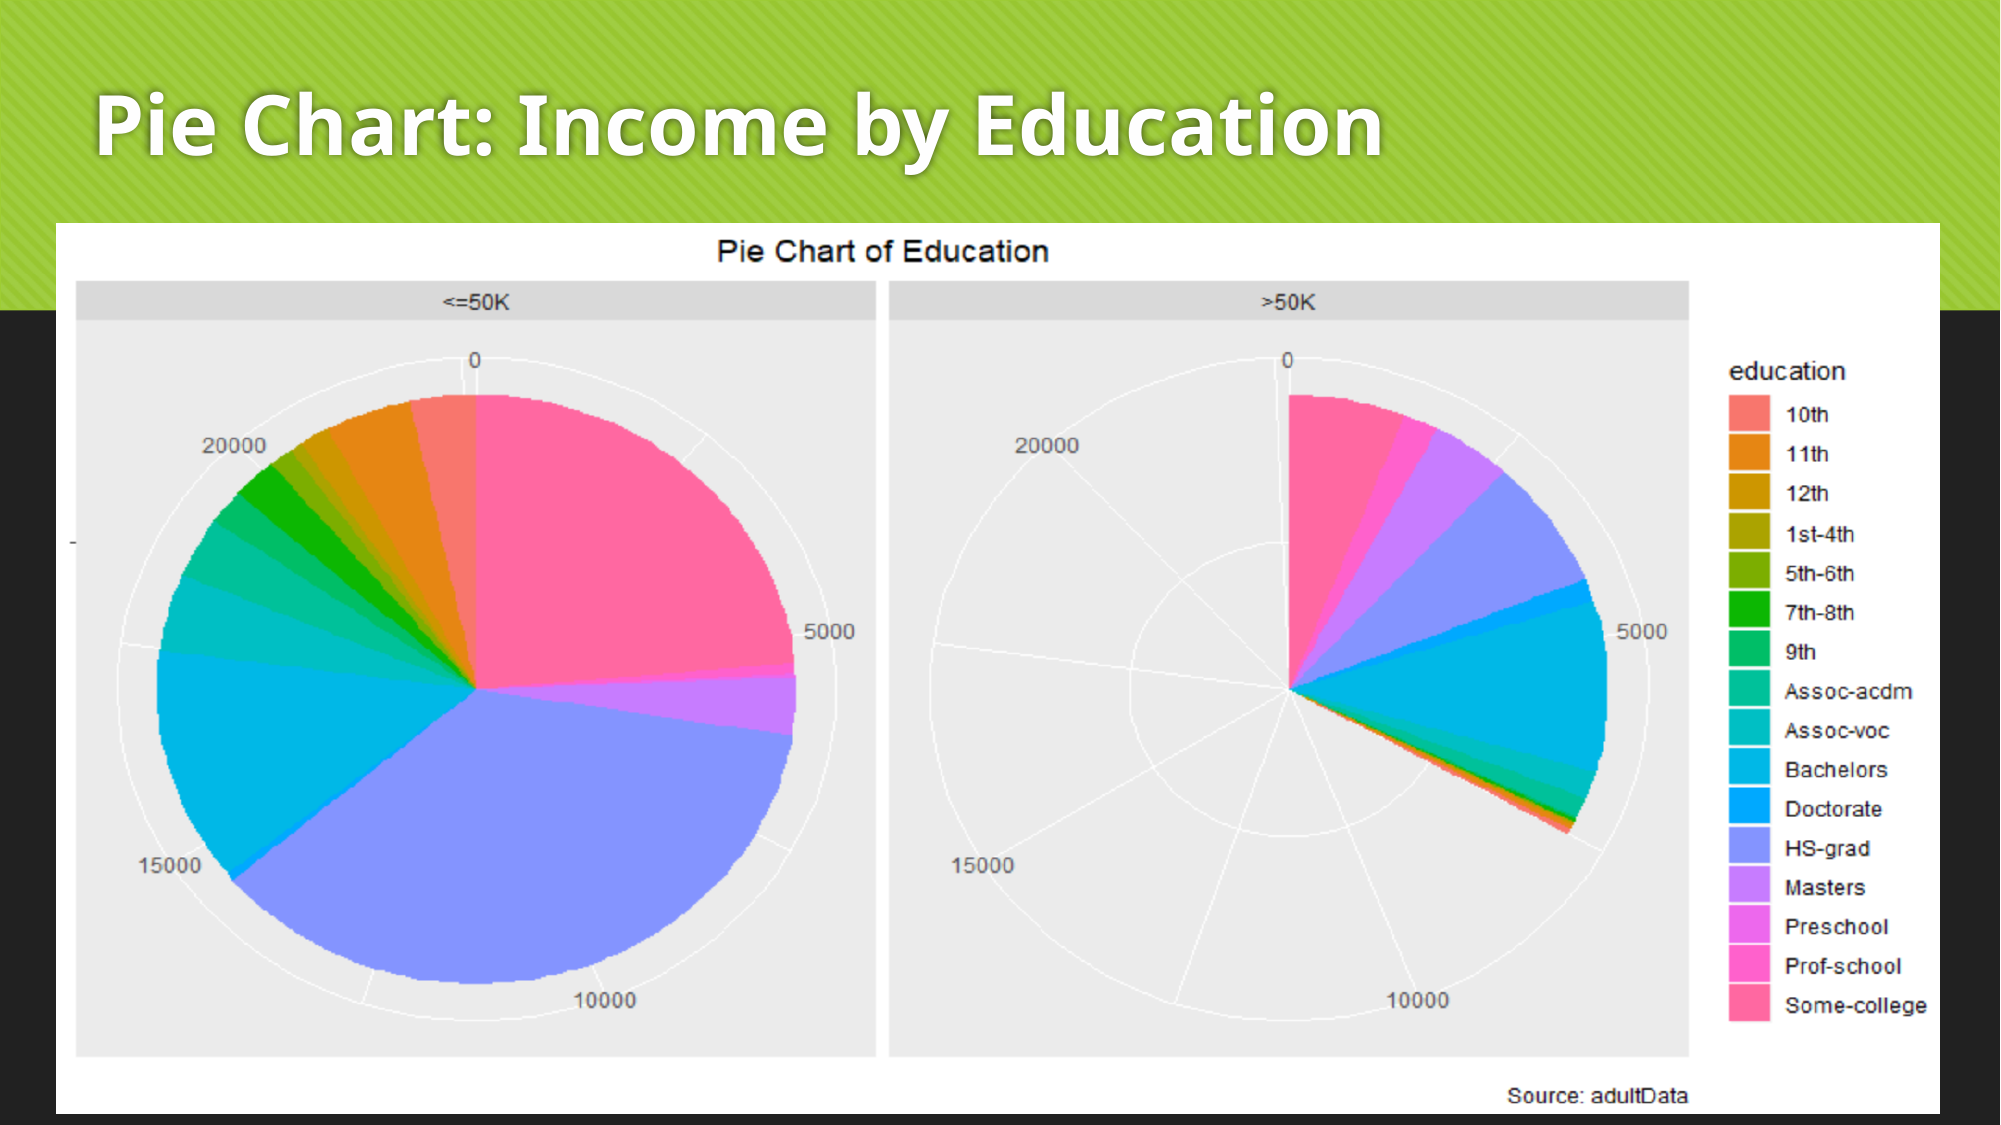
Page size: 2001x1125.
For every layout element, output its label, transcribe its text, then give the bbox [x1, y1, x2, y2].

title Pie Chart: Income by Education [77, 19, 1812, 180]
picture [56, 223, 1940, 1114]
